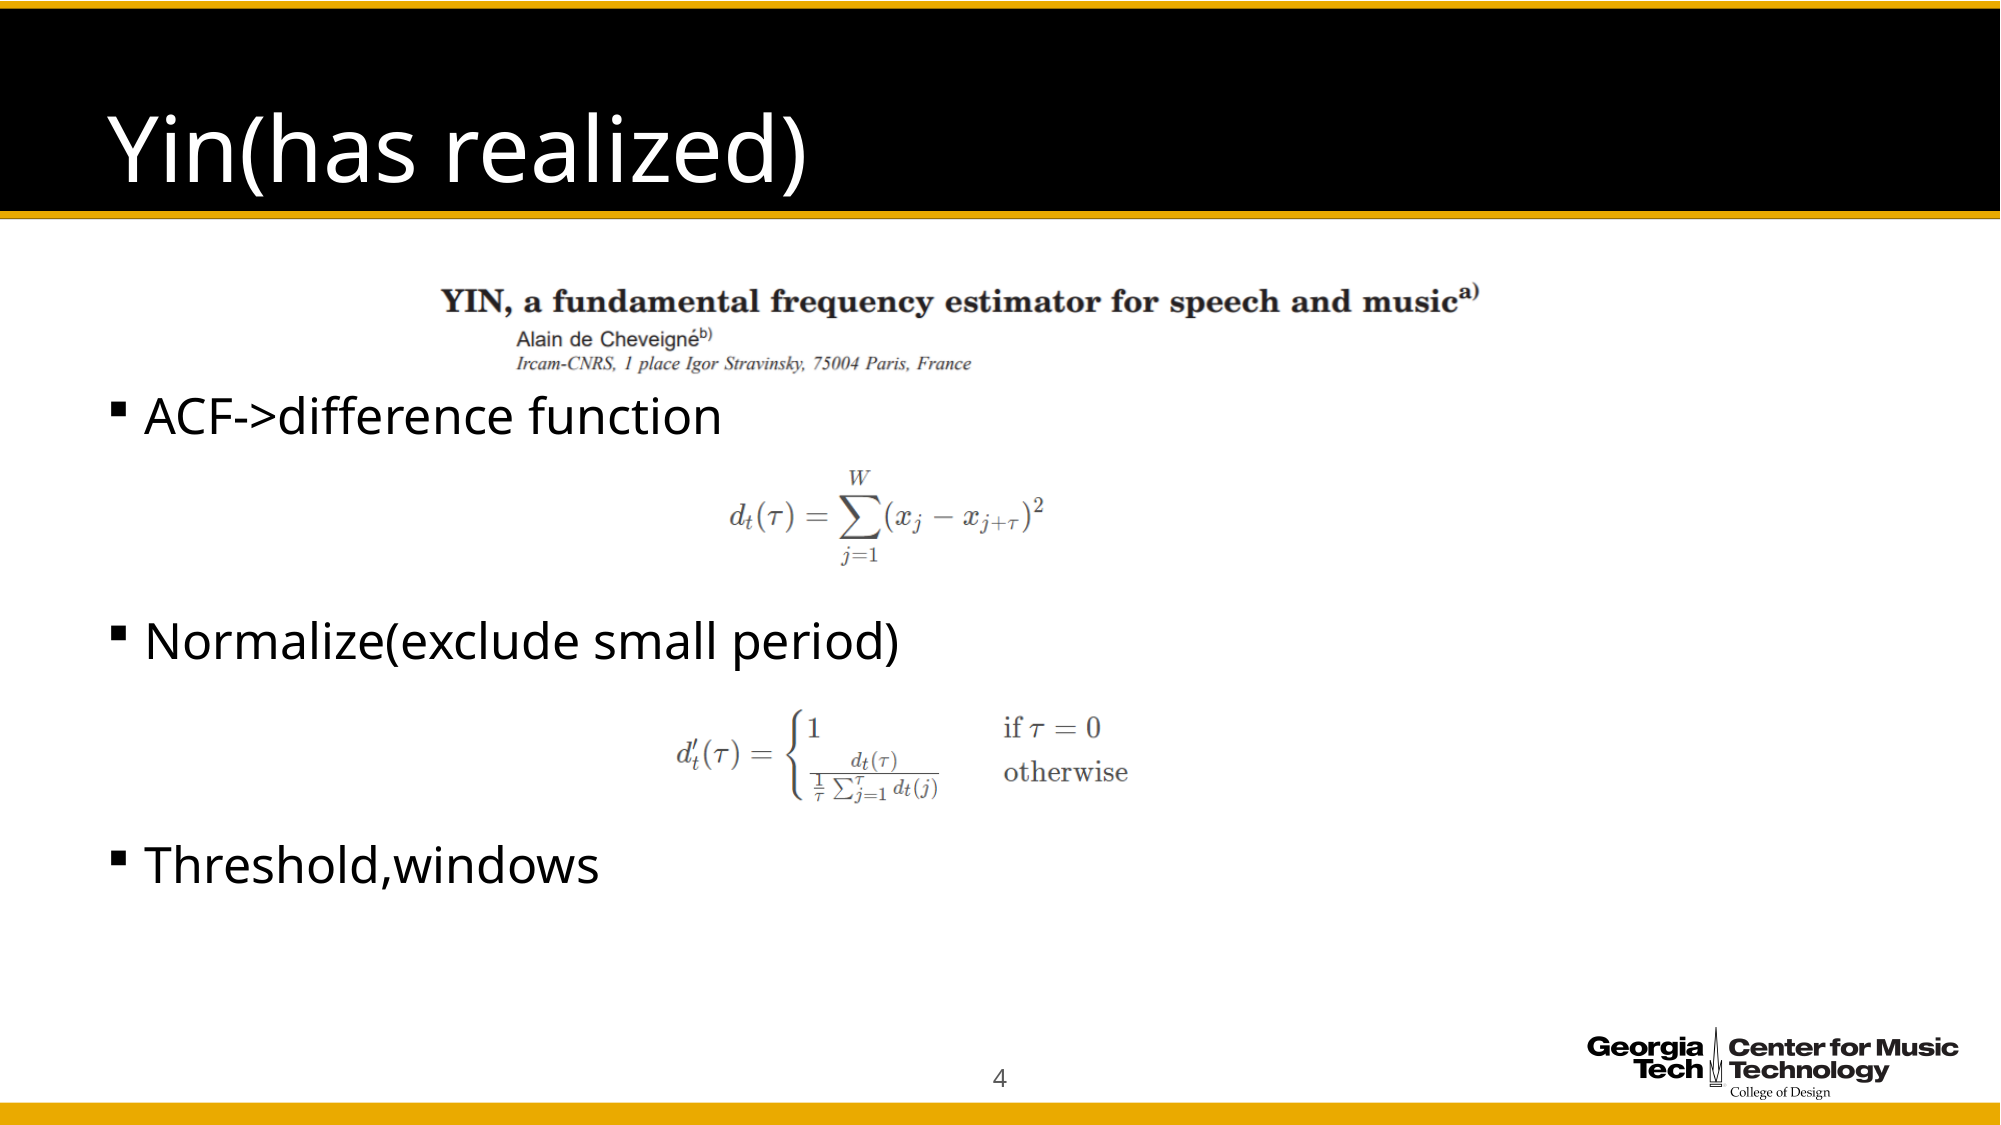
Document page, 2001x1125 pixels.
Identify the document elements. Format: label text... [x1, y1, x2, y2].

picture [664, 436, 1113, 598]
picture [1587, 1027, 1959, 1100]
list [383, 247, 1563, 384]
picture [597, 703, 1180, 840]
title Yin(has realized) [92, 21, 1908, 211]
text_box ACF->difference function Normalize(exclude small period) Threshold,windows [92, 383, 1011, 1125]
